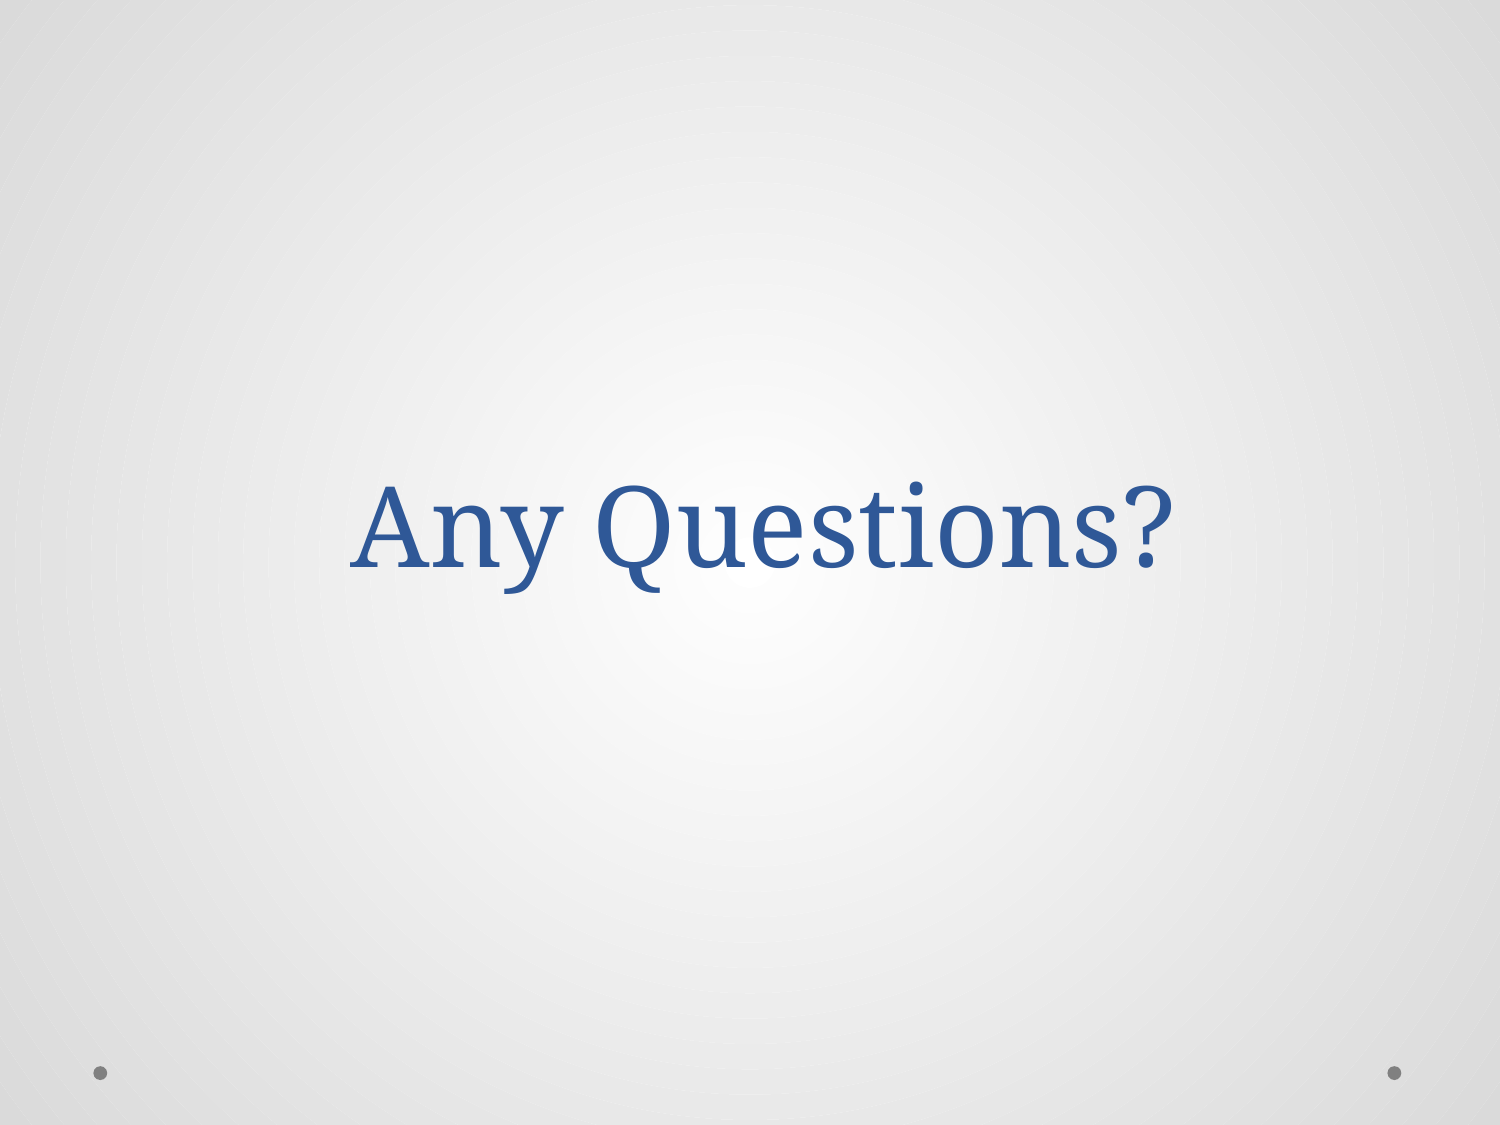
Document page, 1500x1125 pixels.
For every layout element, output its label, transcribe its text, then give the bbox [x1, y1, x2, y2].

title Any Questions? [88, 335, 1439, 598]
